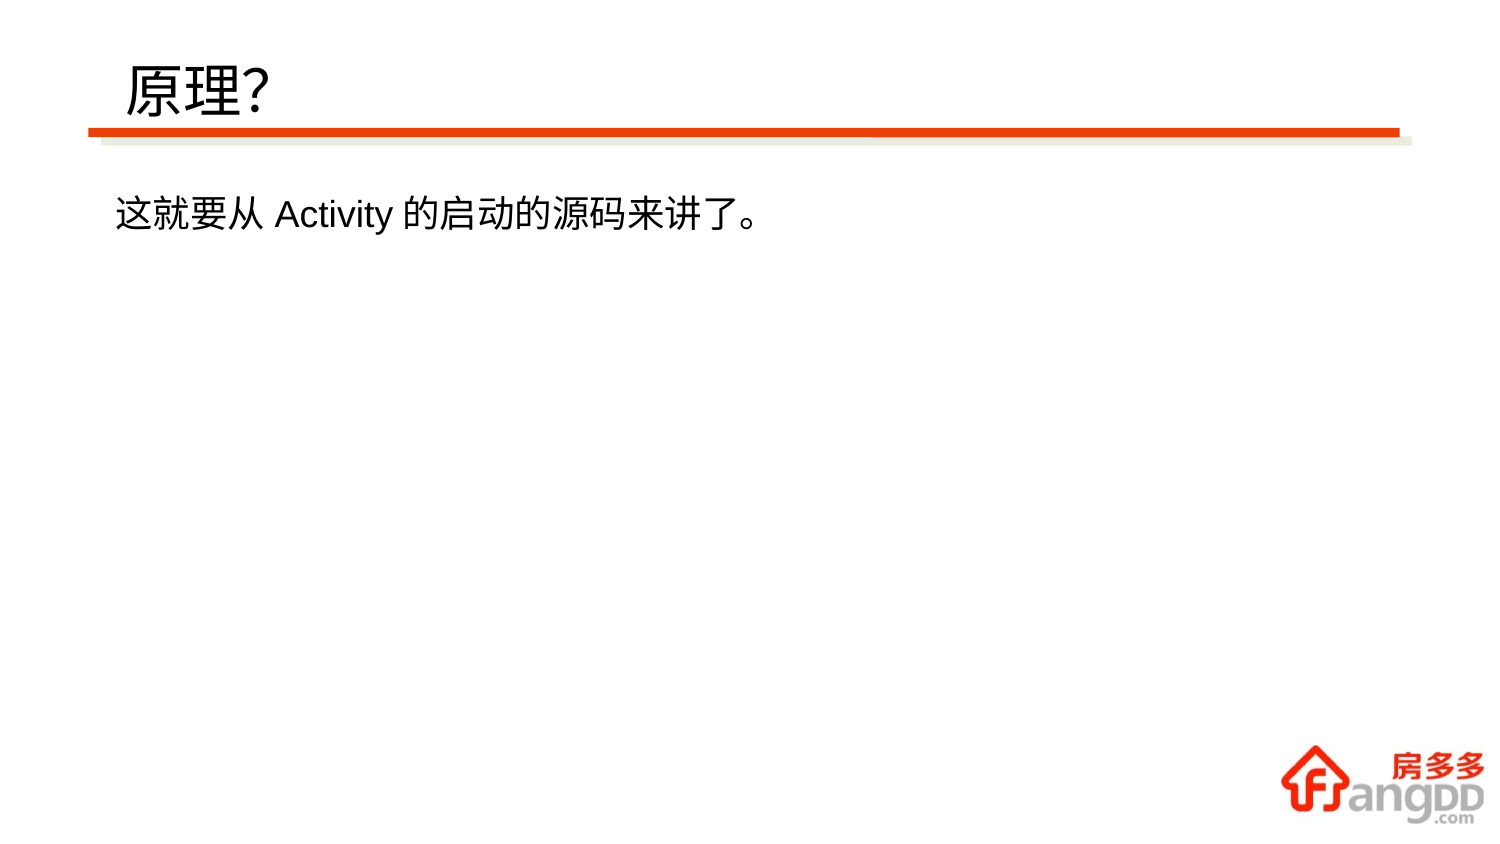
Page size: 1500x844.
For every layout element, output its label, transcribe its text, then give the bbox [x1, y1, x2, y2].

text_box 这就要从Activity的启动的源码来讲了。 [100, 182, 1389, 243]
picture [1281, 745, 1484, 841]
text_box 原理？ [110, 46, 680, 132]
